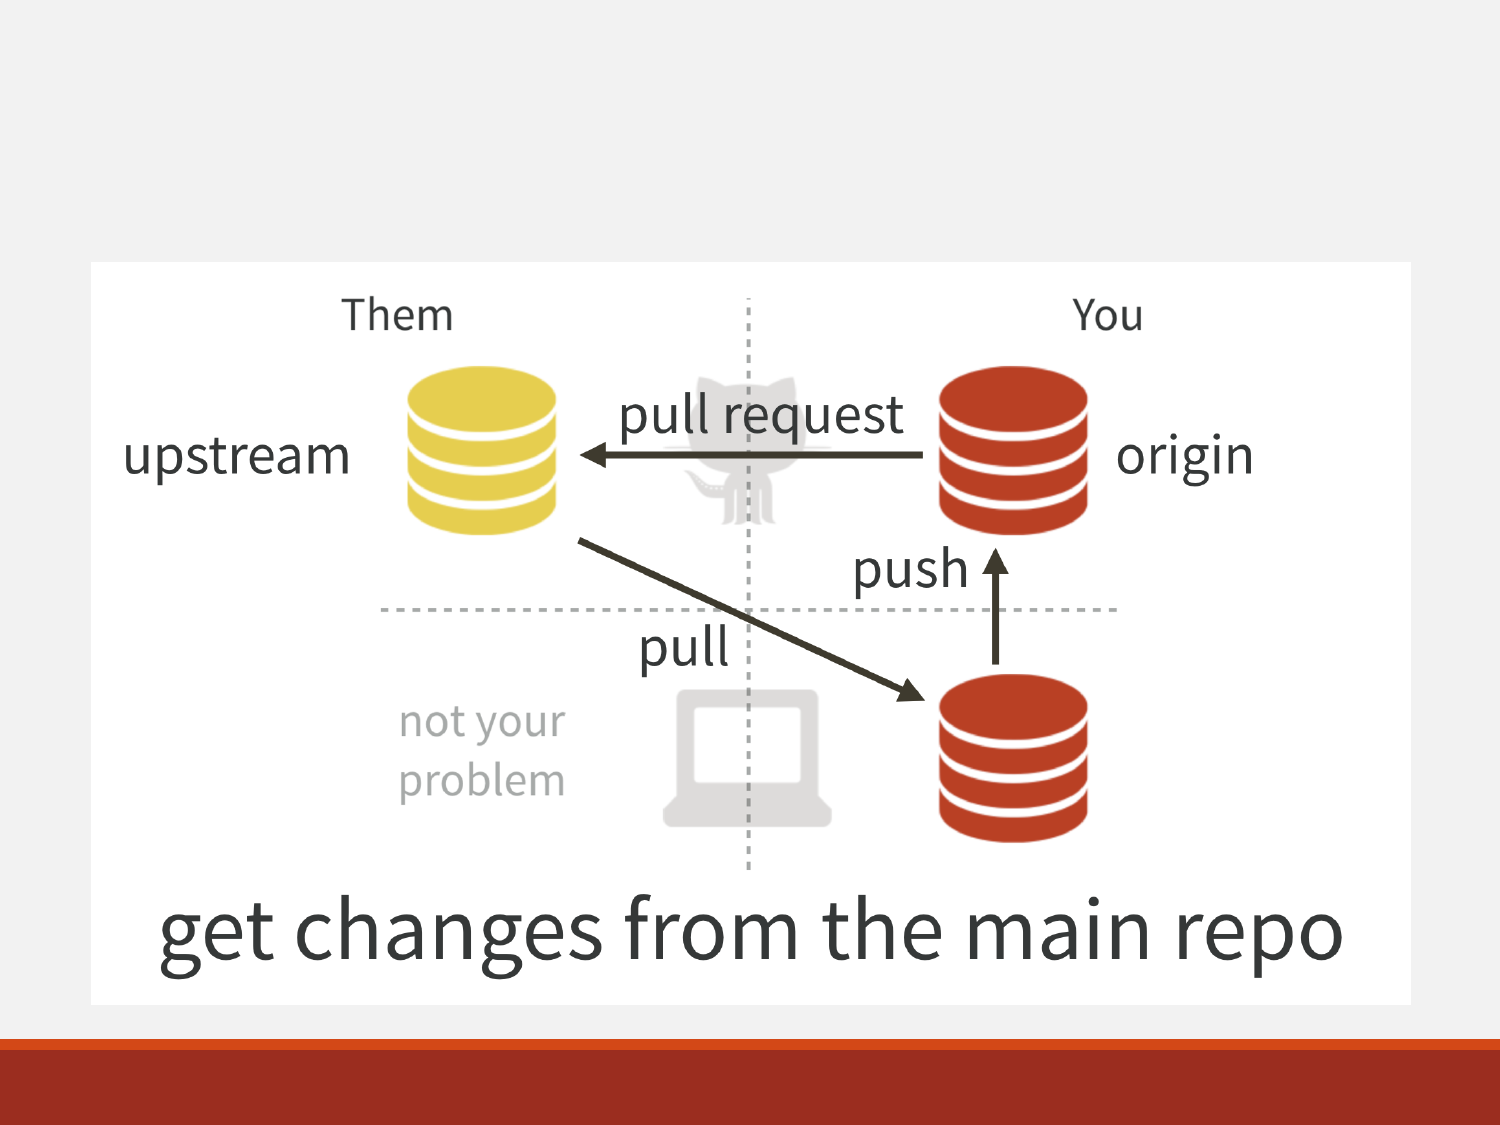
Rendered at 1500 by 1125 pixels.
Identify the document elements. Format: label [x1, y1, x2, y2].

picture [91, 261, 1411, 1005]
